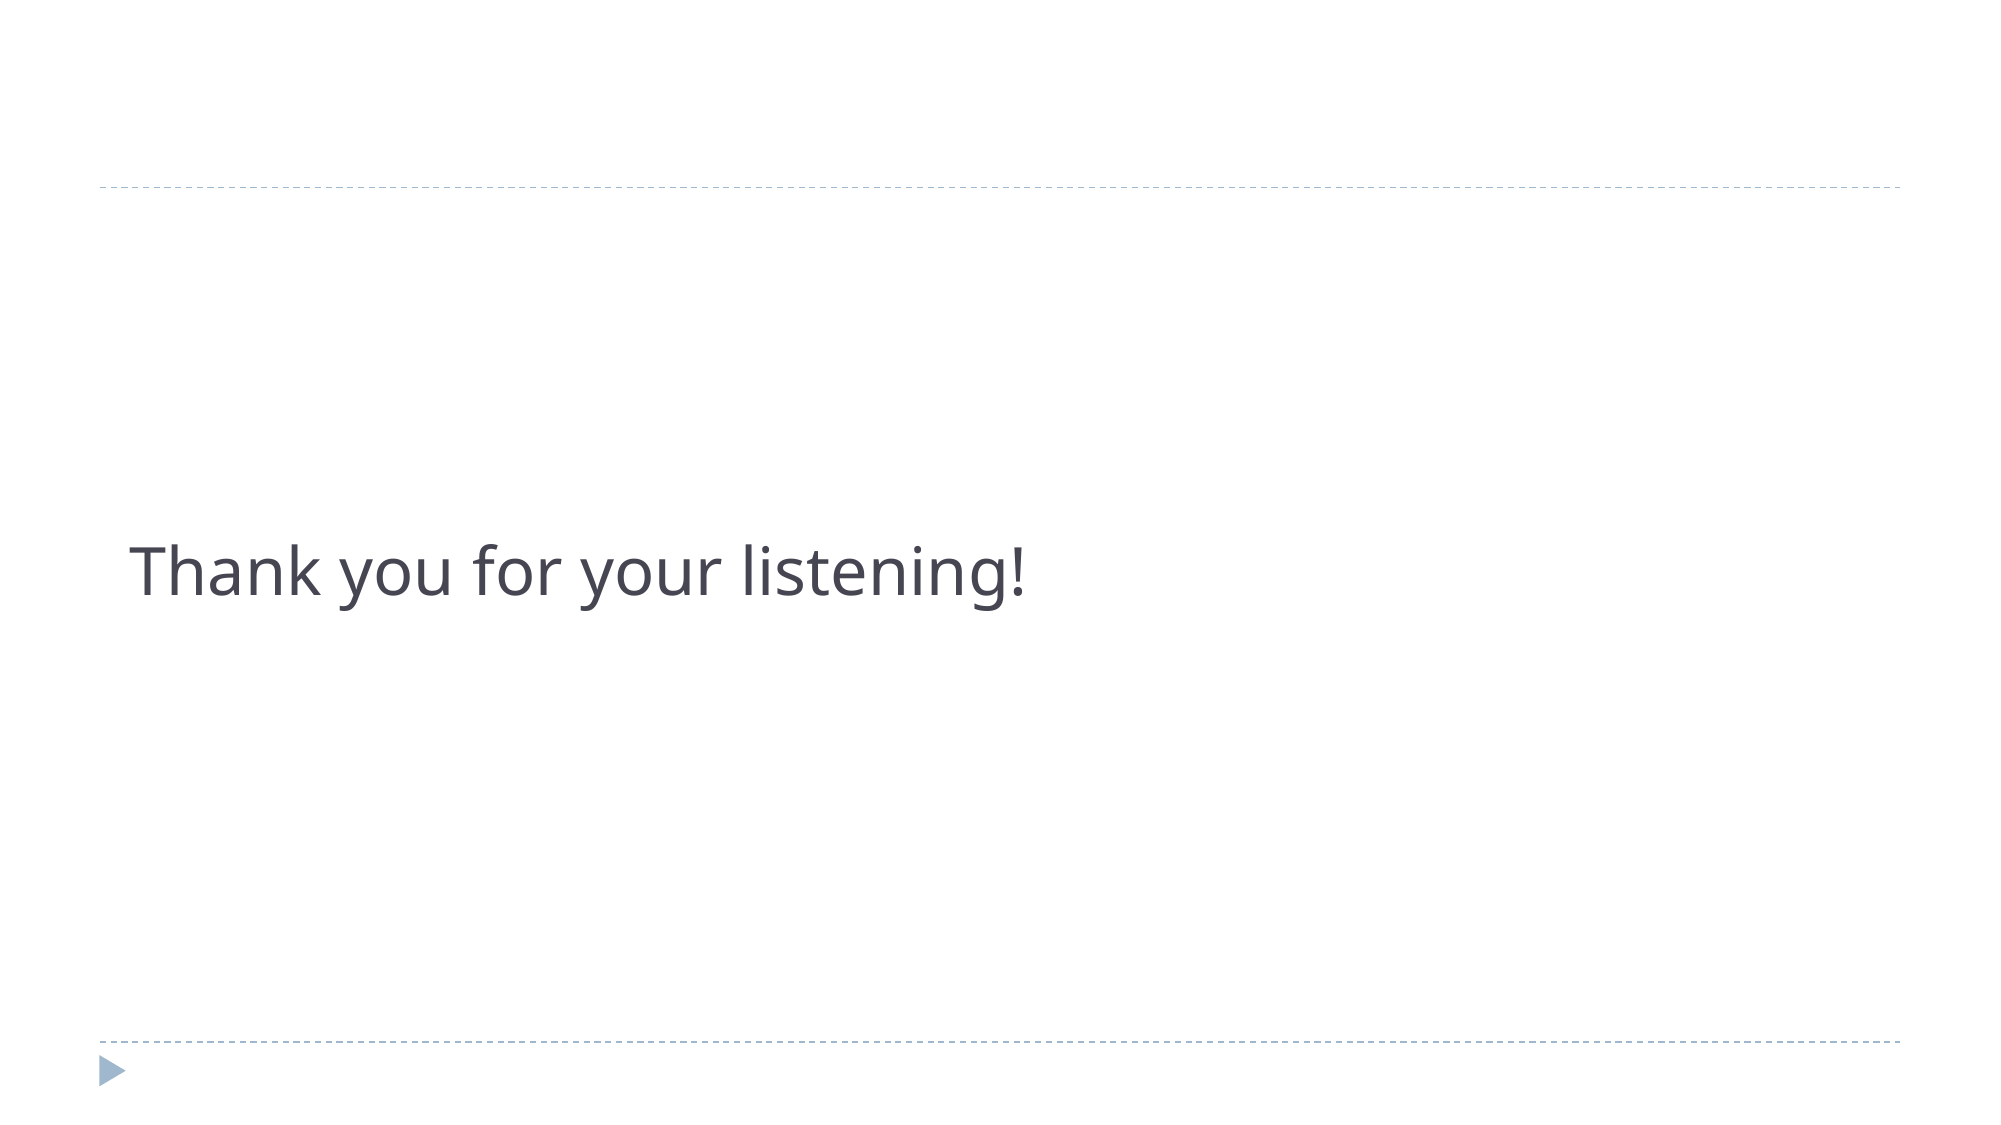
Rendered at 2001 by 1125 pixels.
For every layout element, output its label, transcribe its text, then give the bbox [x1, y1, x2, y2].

title Thank you for your listening! [114, 454, 1915, 617]
